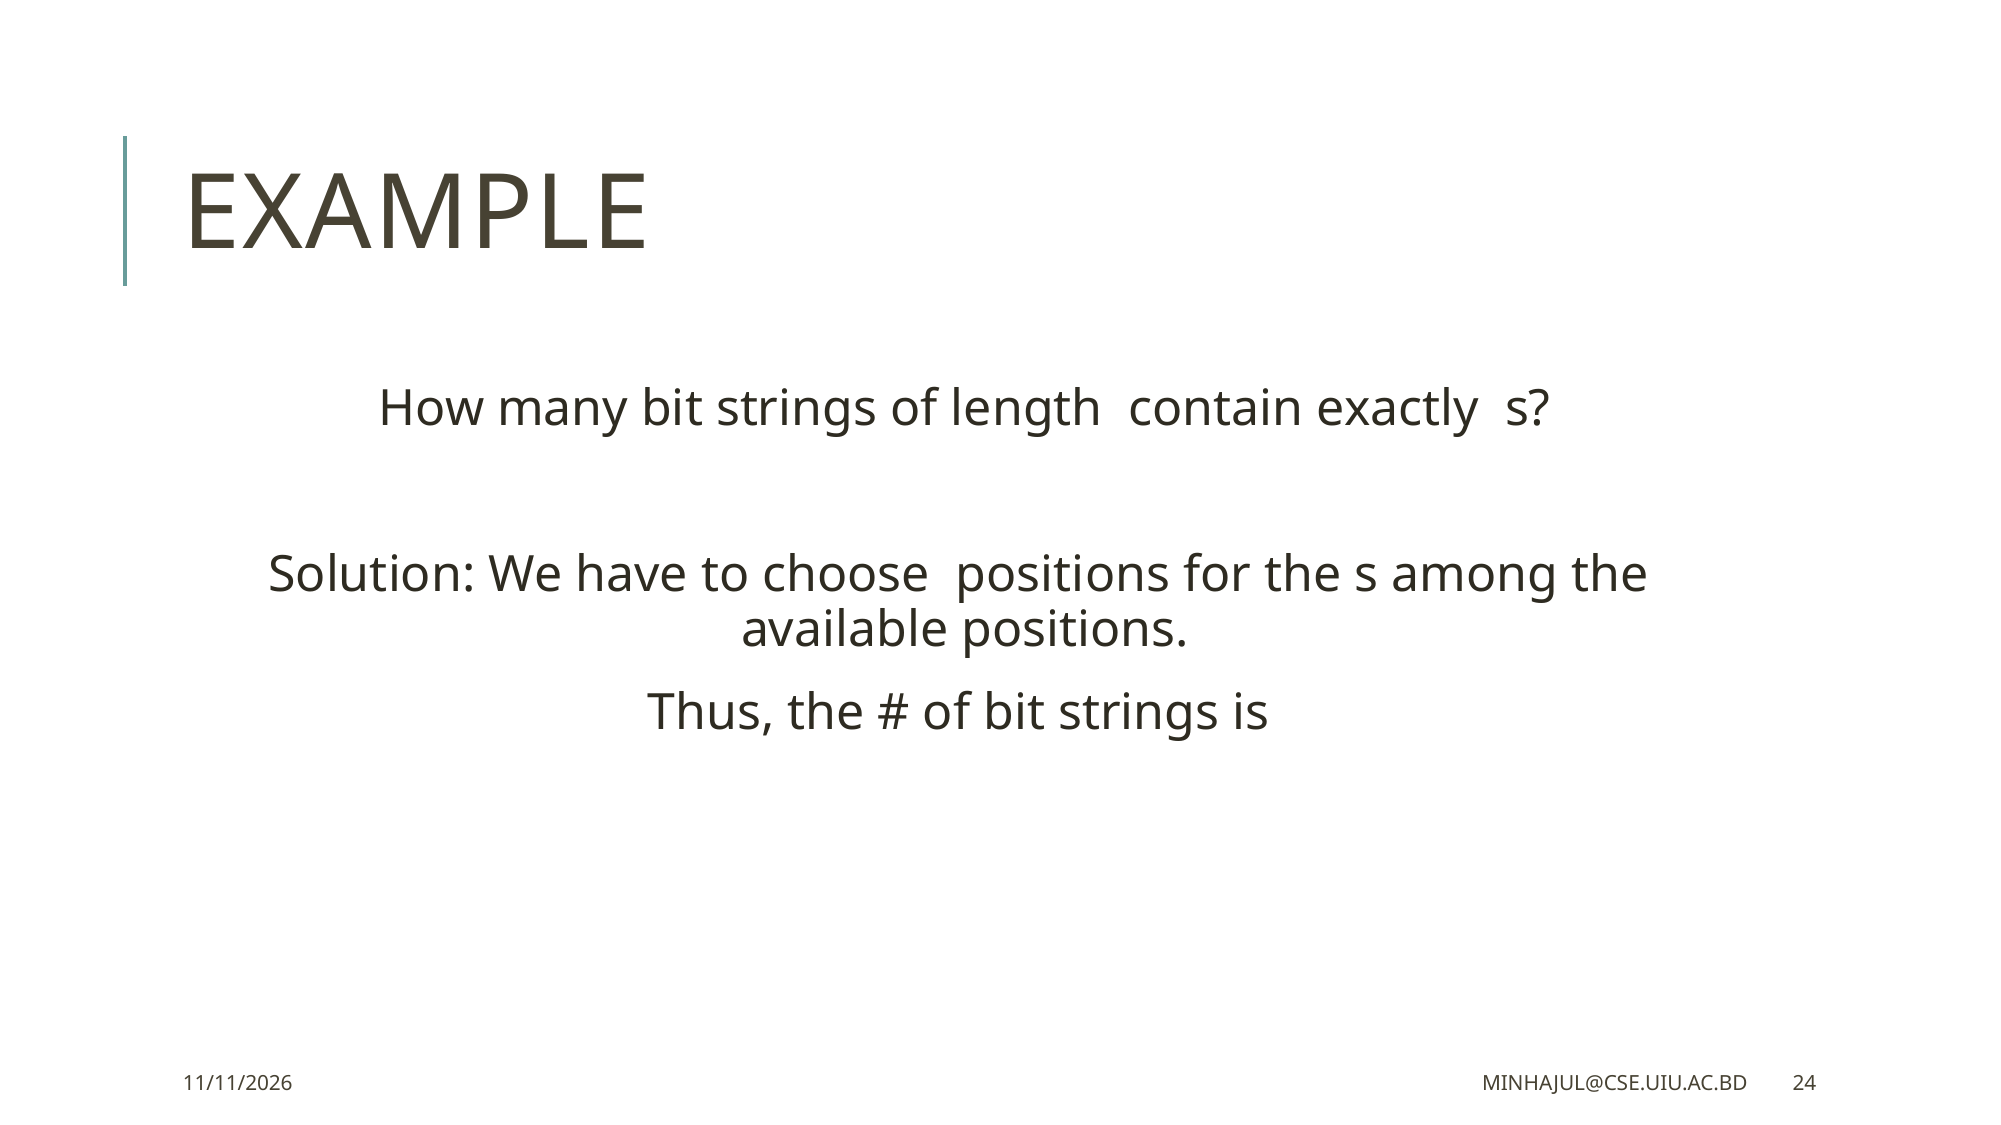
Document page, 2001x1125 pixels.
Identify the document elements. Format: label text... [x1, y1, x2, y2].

title Example [168, 96, 1763, 342]
slide_number 24 [1777, 1061, 1938, 1107]
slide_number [168, 1061, 522, 1107]
footer minhajul@cse.uiu.ac.bd [794, 1061, 1763, 1107]
